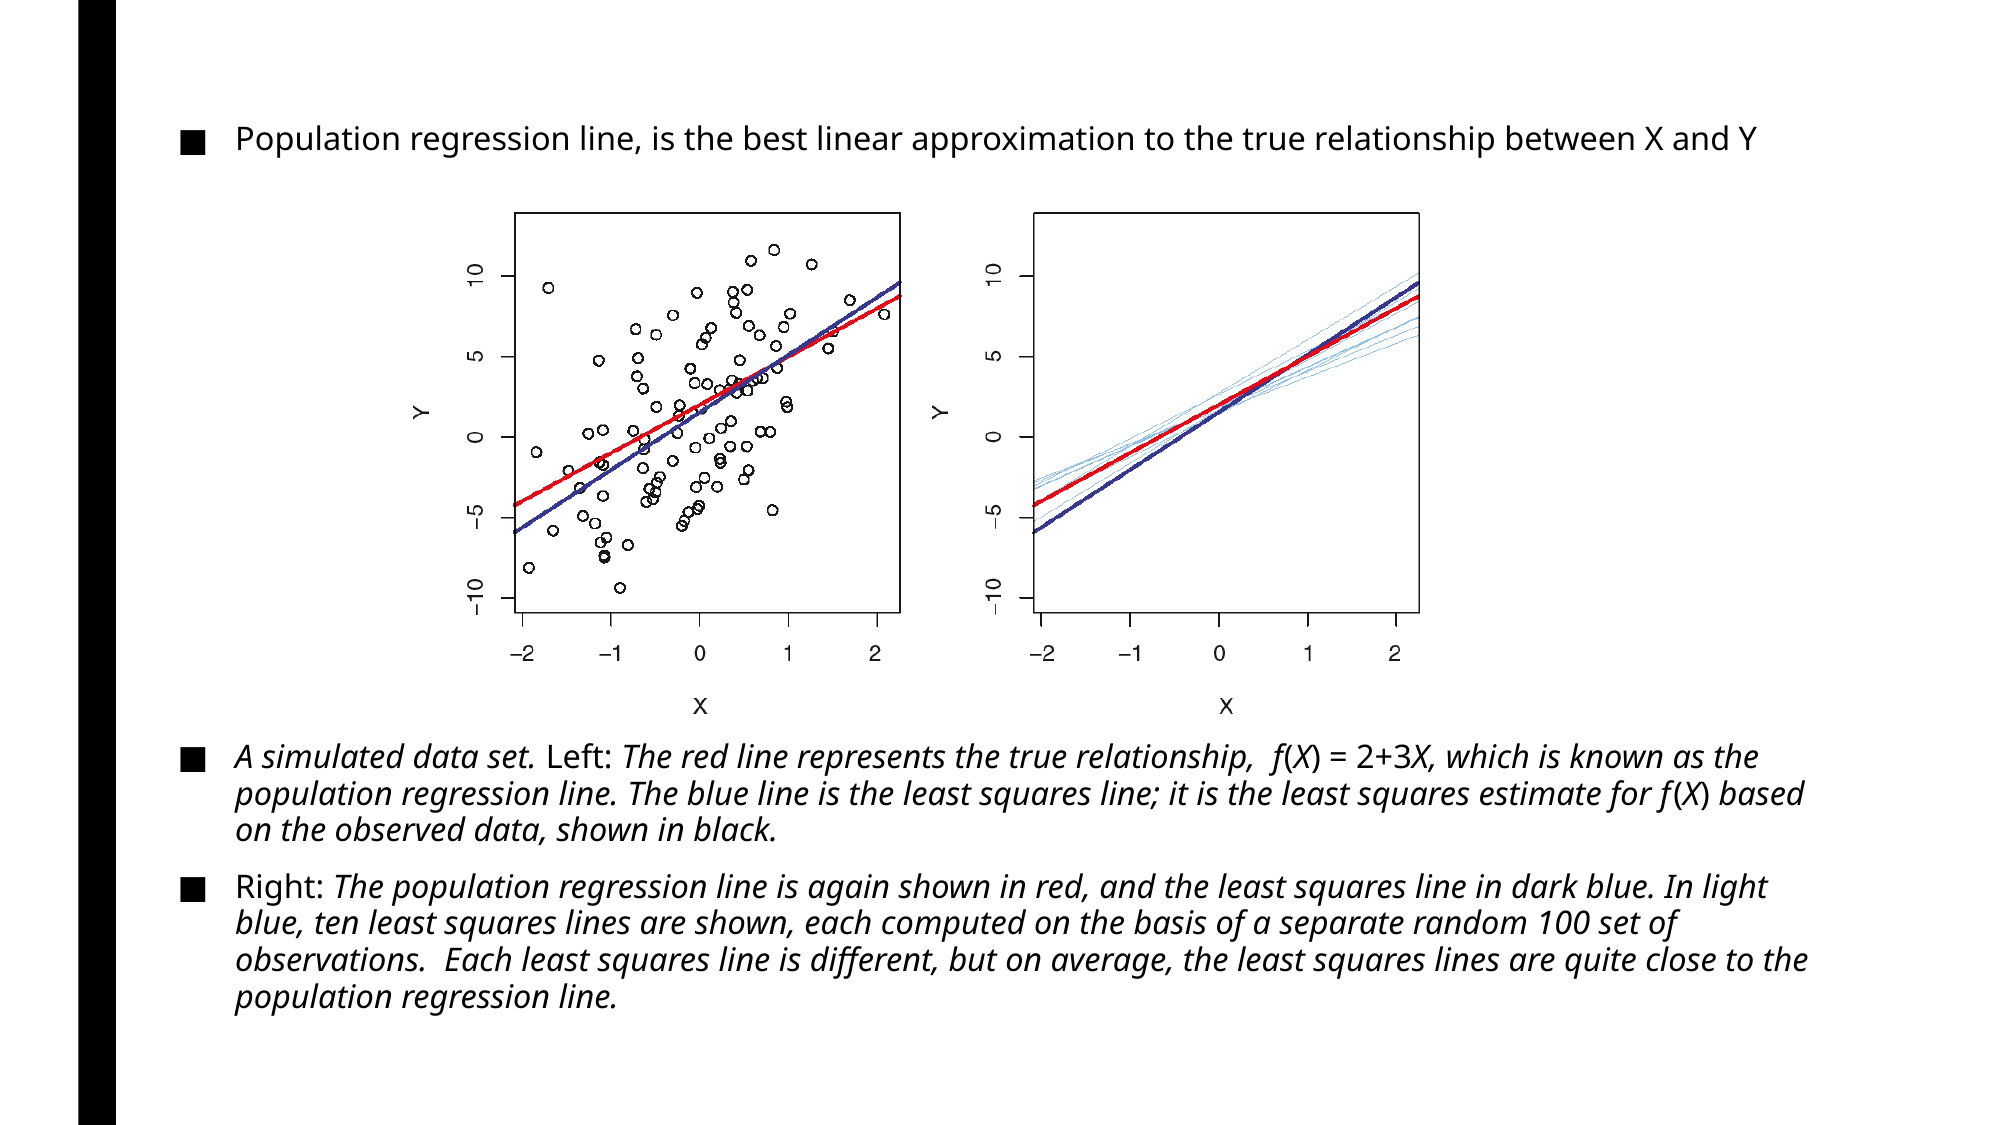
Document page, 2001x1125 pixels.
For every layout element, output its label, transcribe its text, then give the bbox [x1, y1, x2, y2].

list Population regression line, is the best linear approximation to the true relationship between X and Y A simulated data set. Left: The red line represents the true relationship, f(X) = 2+3X, which is known as the population regression line. The blue line is the least squares line; it is the least squares estimate for f(X) based on the observed data, shown in black. Right: The population regression line is again shown in red, and the least squares line in dark blue. In light blue, ten least squares lines are shown, each computed on the basis of a separate random 100 set of observations. Each least squares line is different, but on average, the least squares lines are quite close to the population regression line. [162, 113, 1838, 1025]
picture [374, 187, 1438, 718]
